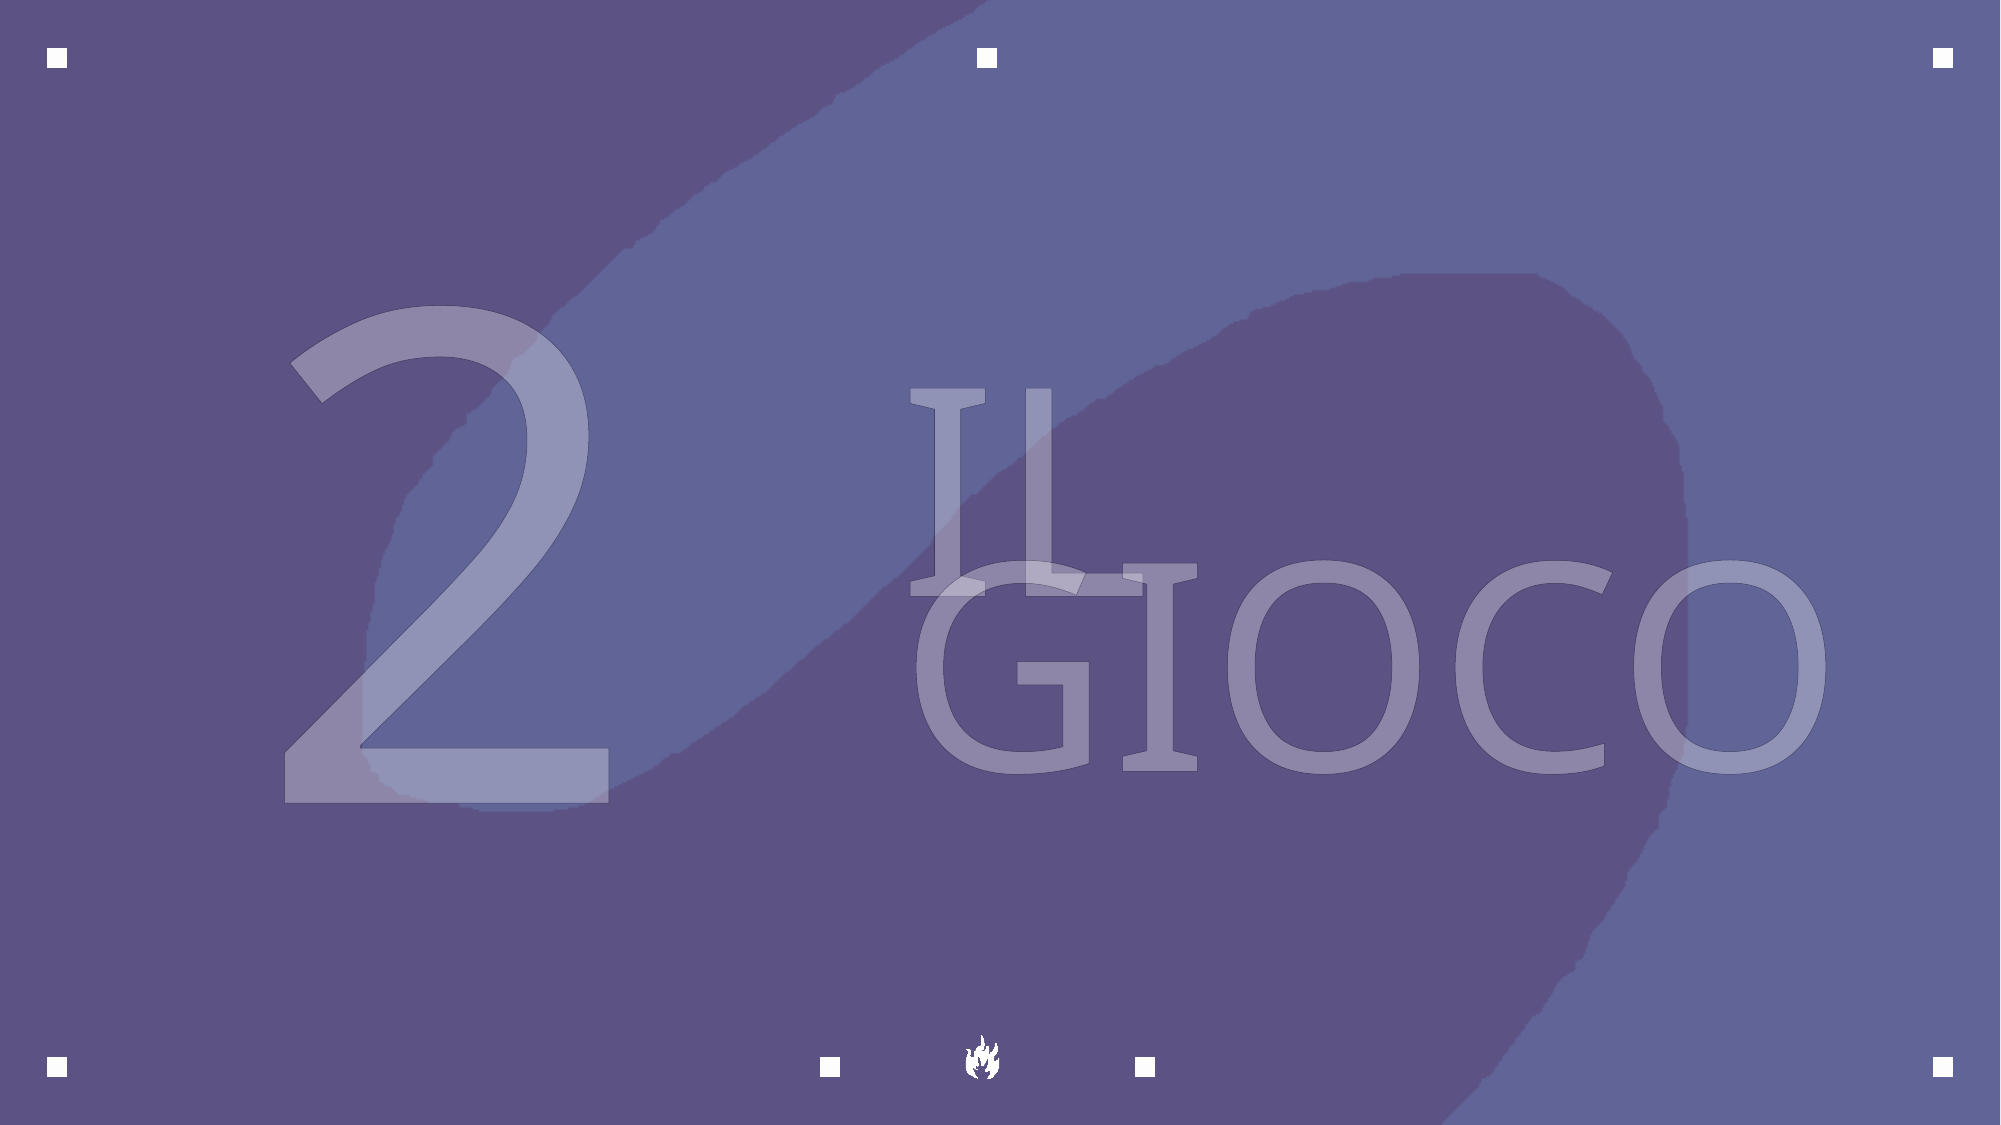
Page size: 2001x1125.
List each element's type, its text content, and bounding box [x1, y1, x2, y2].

list 2 [236, 201, 702, 963]
picture [0, 0, 2001, 1125]
title IL GIOCO [883, 333, 2000, 929]
